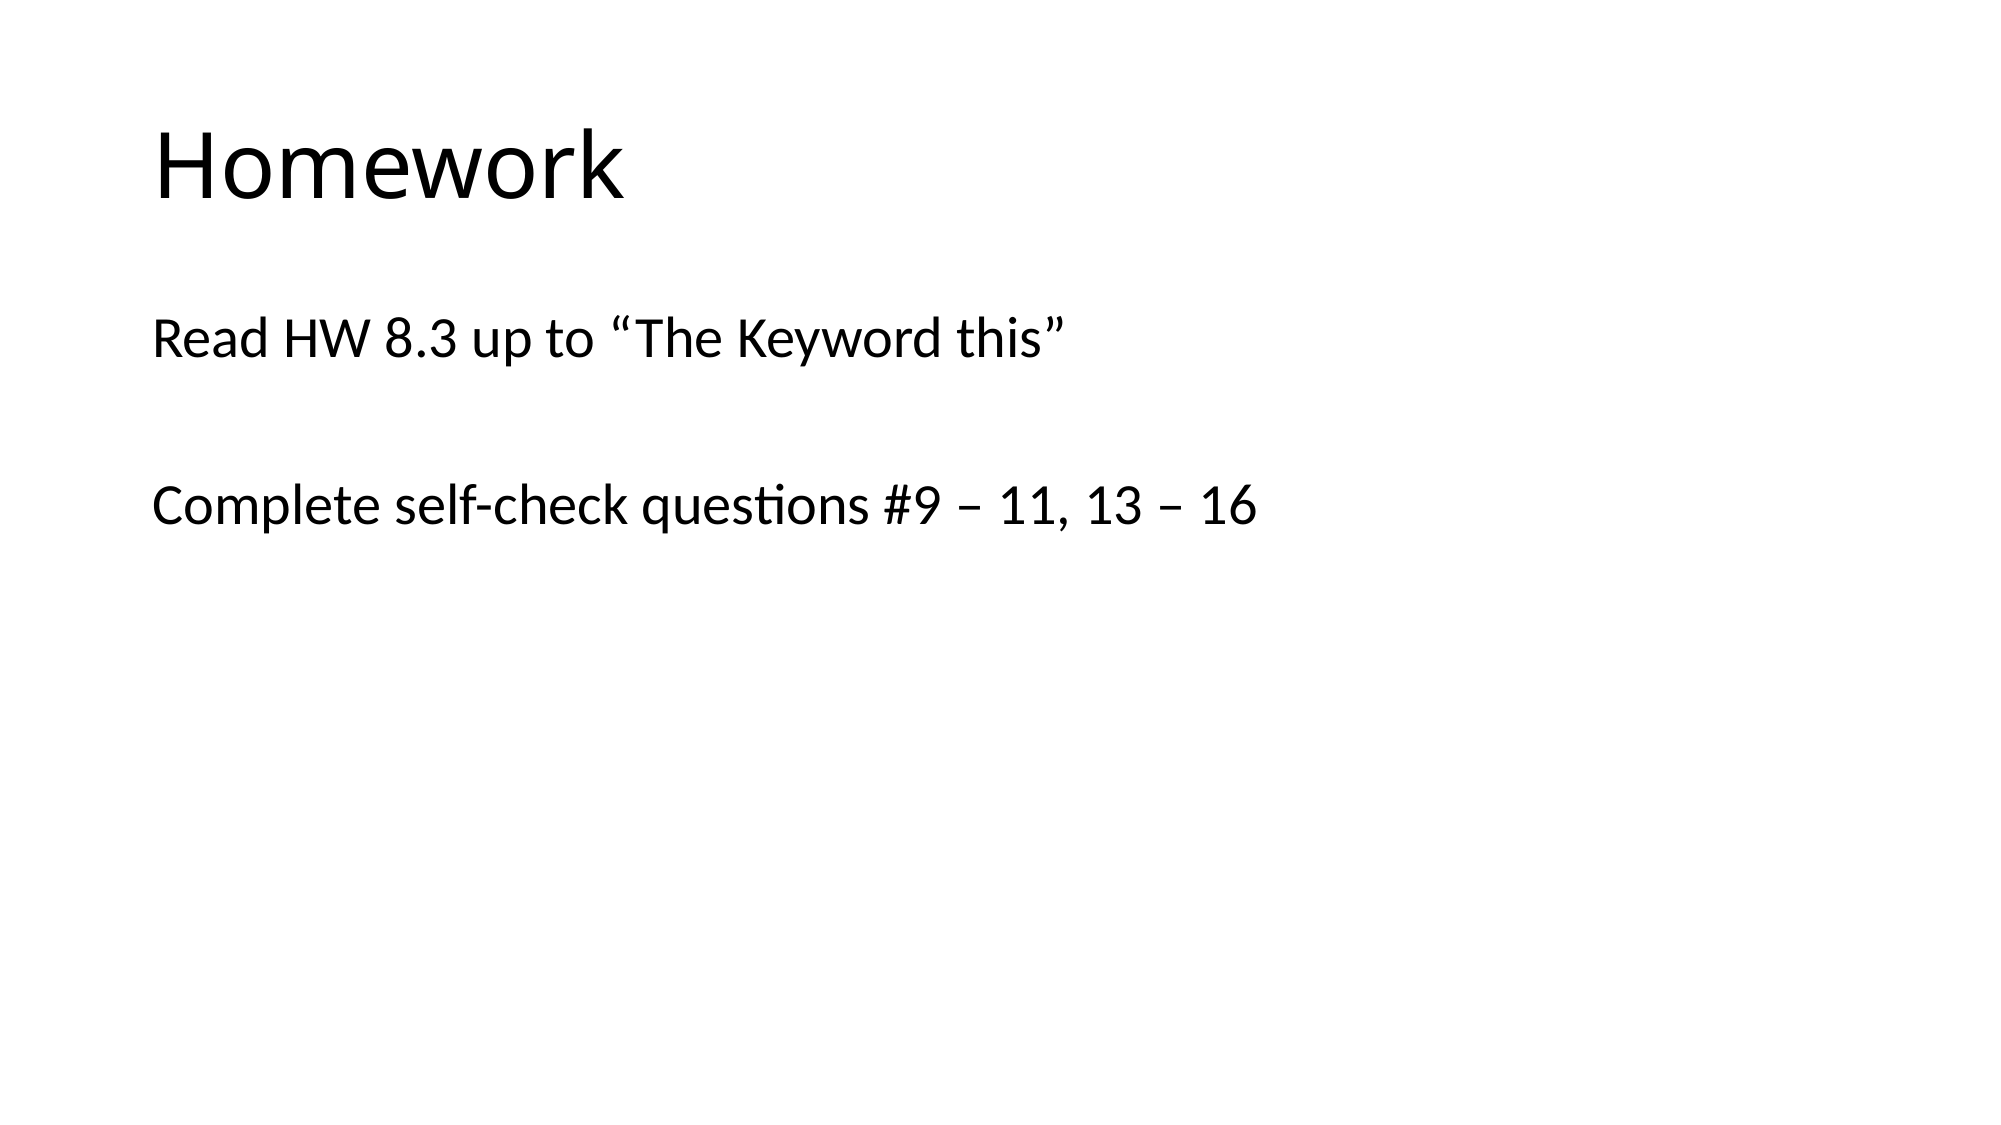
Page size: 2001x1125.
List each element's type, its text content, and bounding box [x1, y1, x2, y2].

list Read HW 8.3 up to “The Keyword this” Complete self-check questions #9 – 11, 13 – 16 [137, 299, 1863, 1014]
title Homework [137, 59, 1863, 278]
